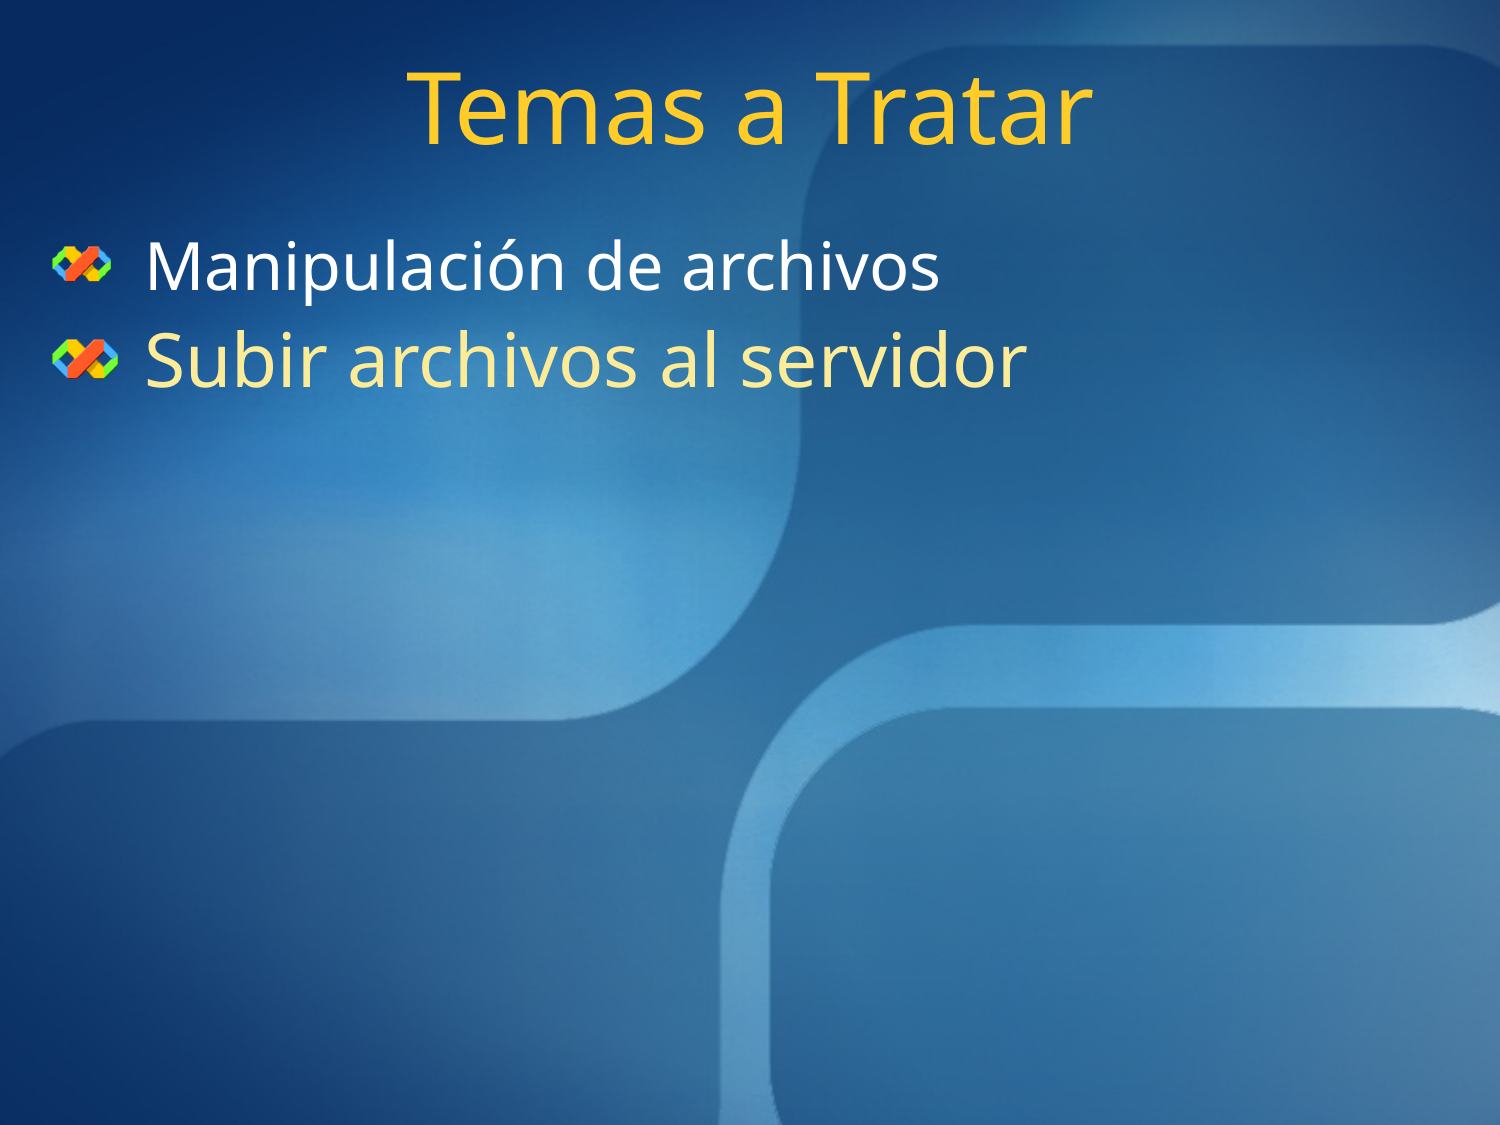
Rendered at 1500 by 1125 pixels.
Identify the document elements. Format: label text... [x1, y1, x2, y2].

title Temas a Tratar [62, 50, 1440, 176]
picture [0, 0, 1500, 1125]
list Manipulación de archivos Subir archivos al servidor [37, 224, 1426, 418]
